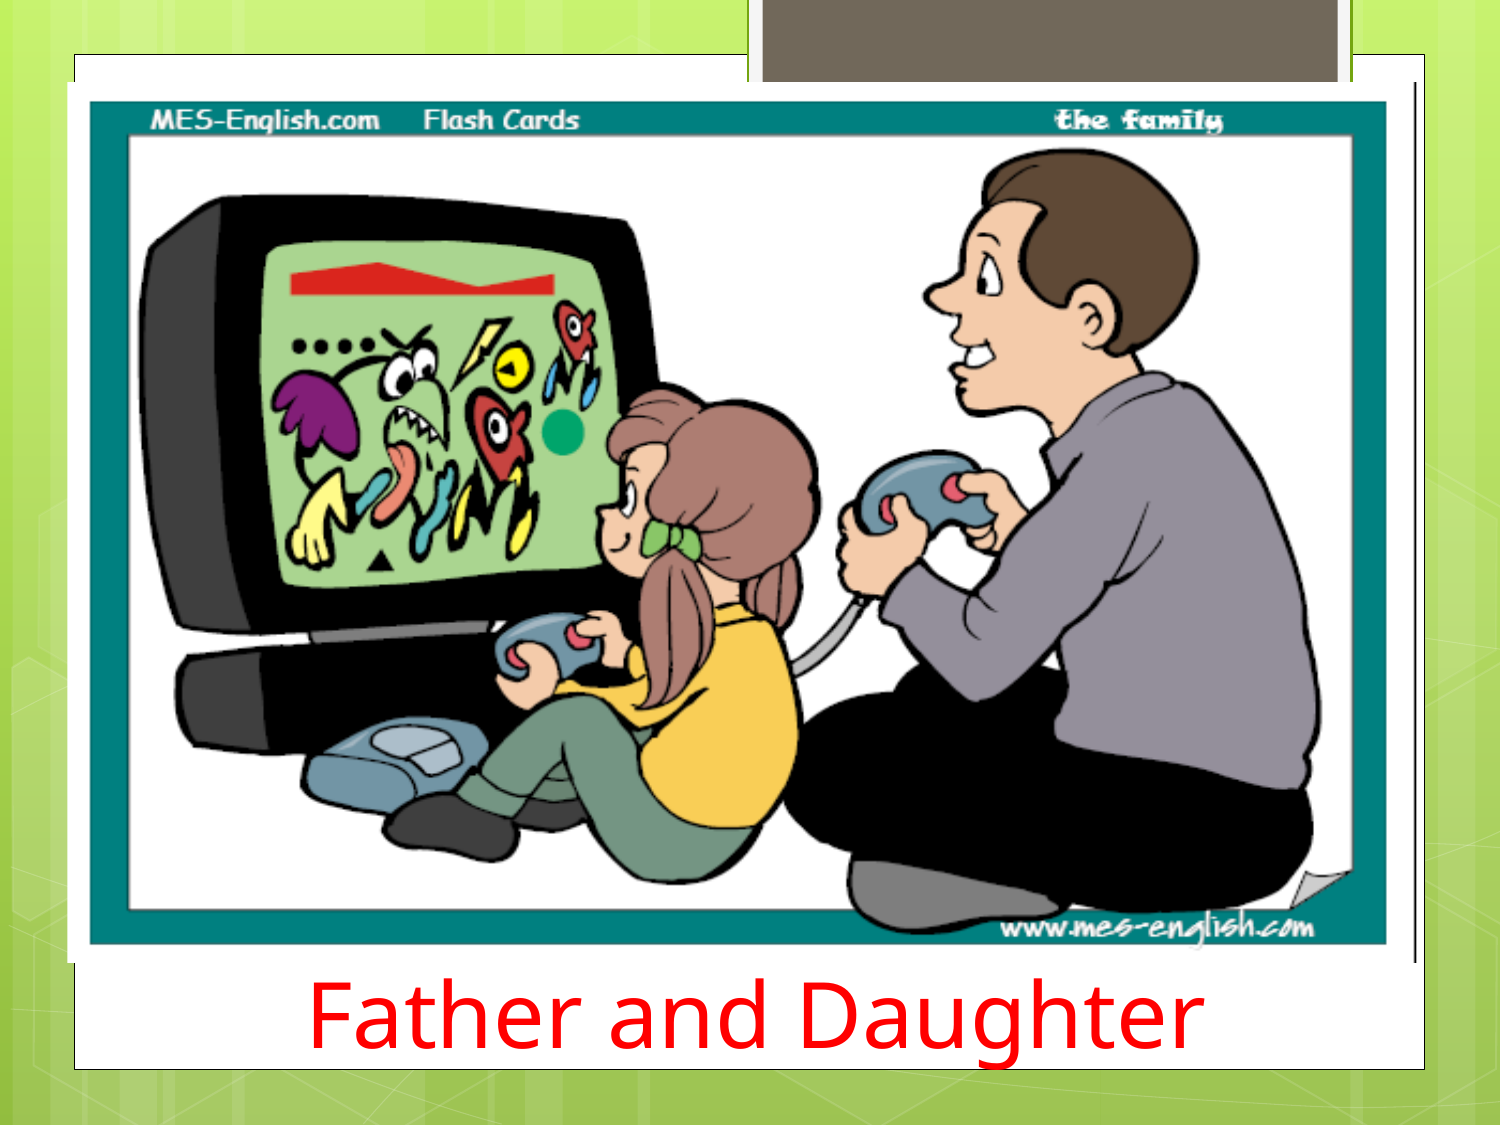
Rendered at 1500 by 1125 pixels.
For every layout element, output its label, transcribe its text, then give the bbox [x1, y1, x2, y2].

picture [67, 82, 1417, 963]
text_box Father and Daughter [87, 949, 1425, 1075]
